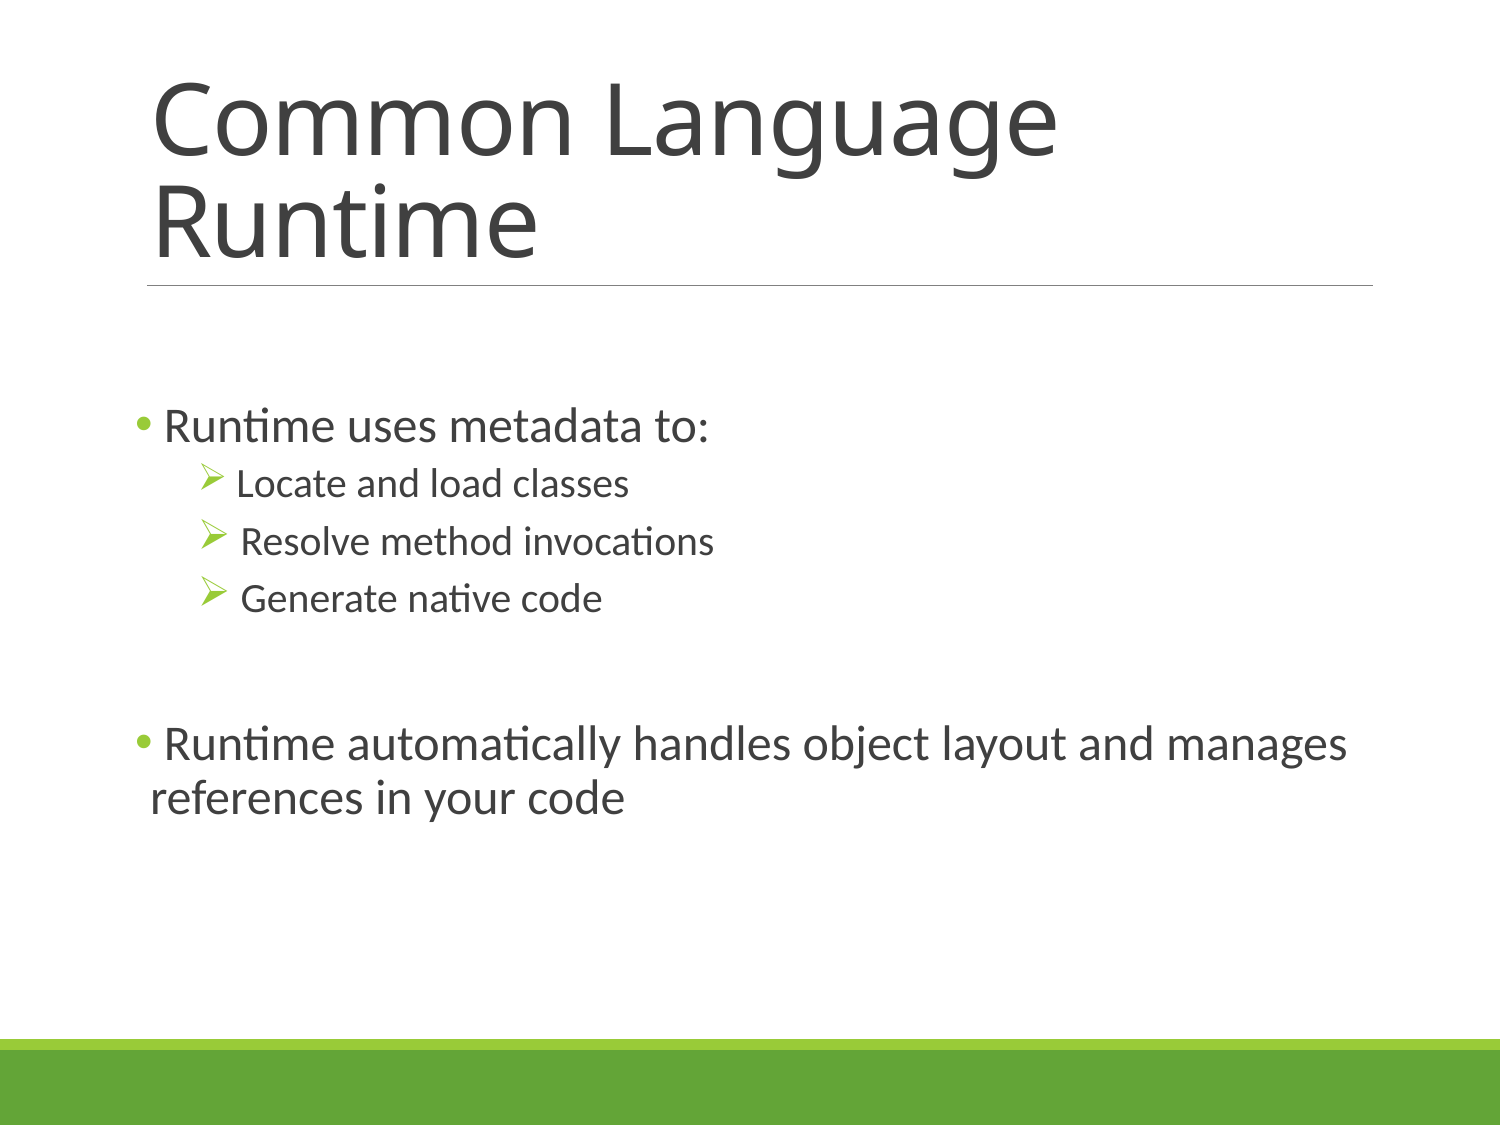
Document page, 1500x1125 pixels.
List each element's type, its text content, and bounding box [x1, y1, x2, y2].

title Common Language Runtime [135, 47, 1404, 285]
list Runtime uses metadata to: Locate and load classes Resolve method invocations Generate native code Runtime automatically handles object layout and manages references in your code [135, 302, 1373, 963]
